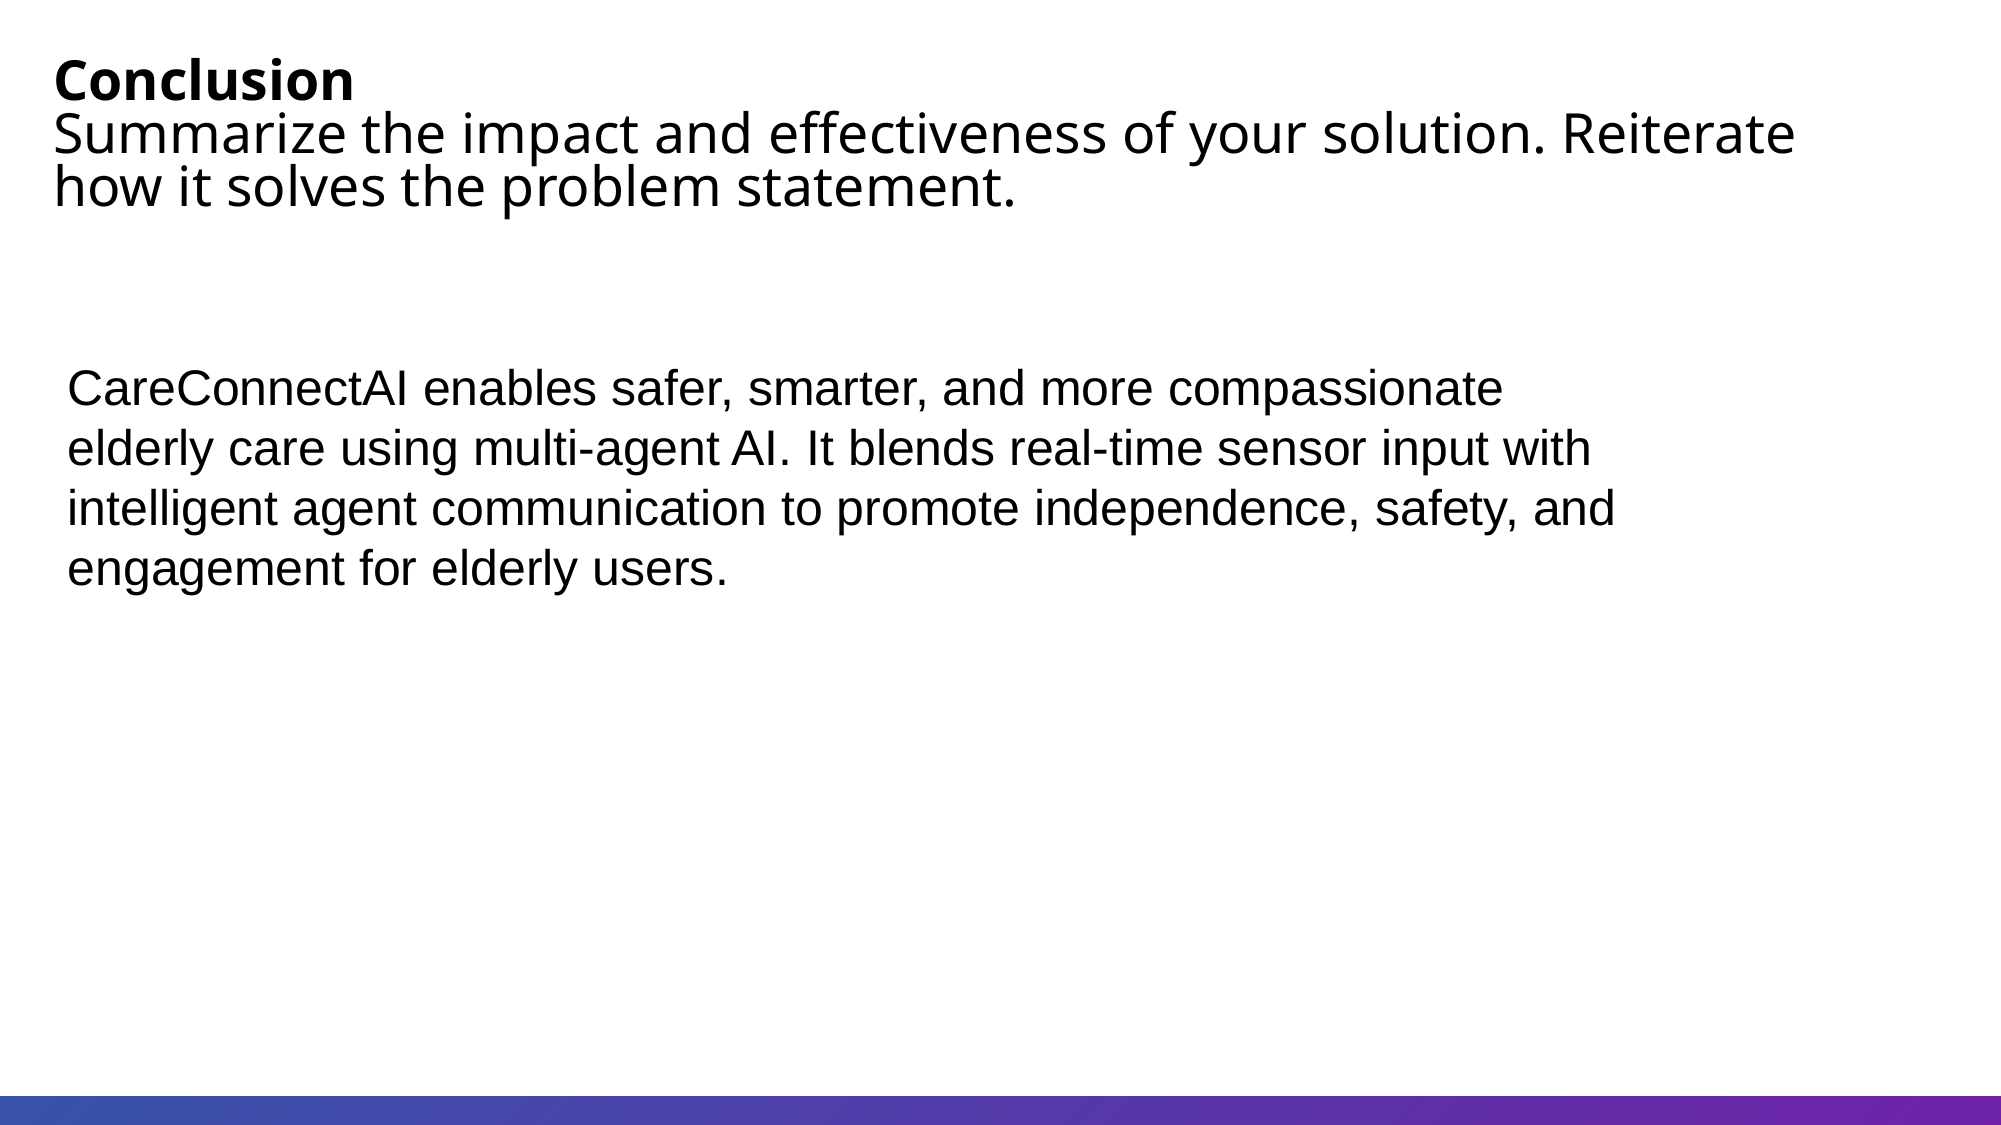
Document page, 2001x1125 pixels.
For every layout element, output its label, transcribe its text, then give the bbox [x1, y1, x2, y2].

text_box Conclusion Summarize the impact and effectiveness of your solution. Reiterate how it solves the problem statement. [53, 57, 1896, 197]
text_box [0, 1096, 2000, 1125]
text_box CareConnectAI enables safer, smarter, and more compassionate elderly care using multi-agent AI. It blends real-time sensor input with intelligent agent communication to promote independence, safety, and engagement for elderly users. [53, 348, 1637, 603]
